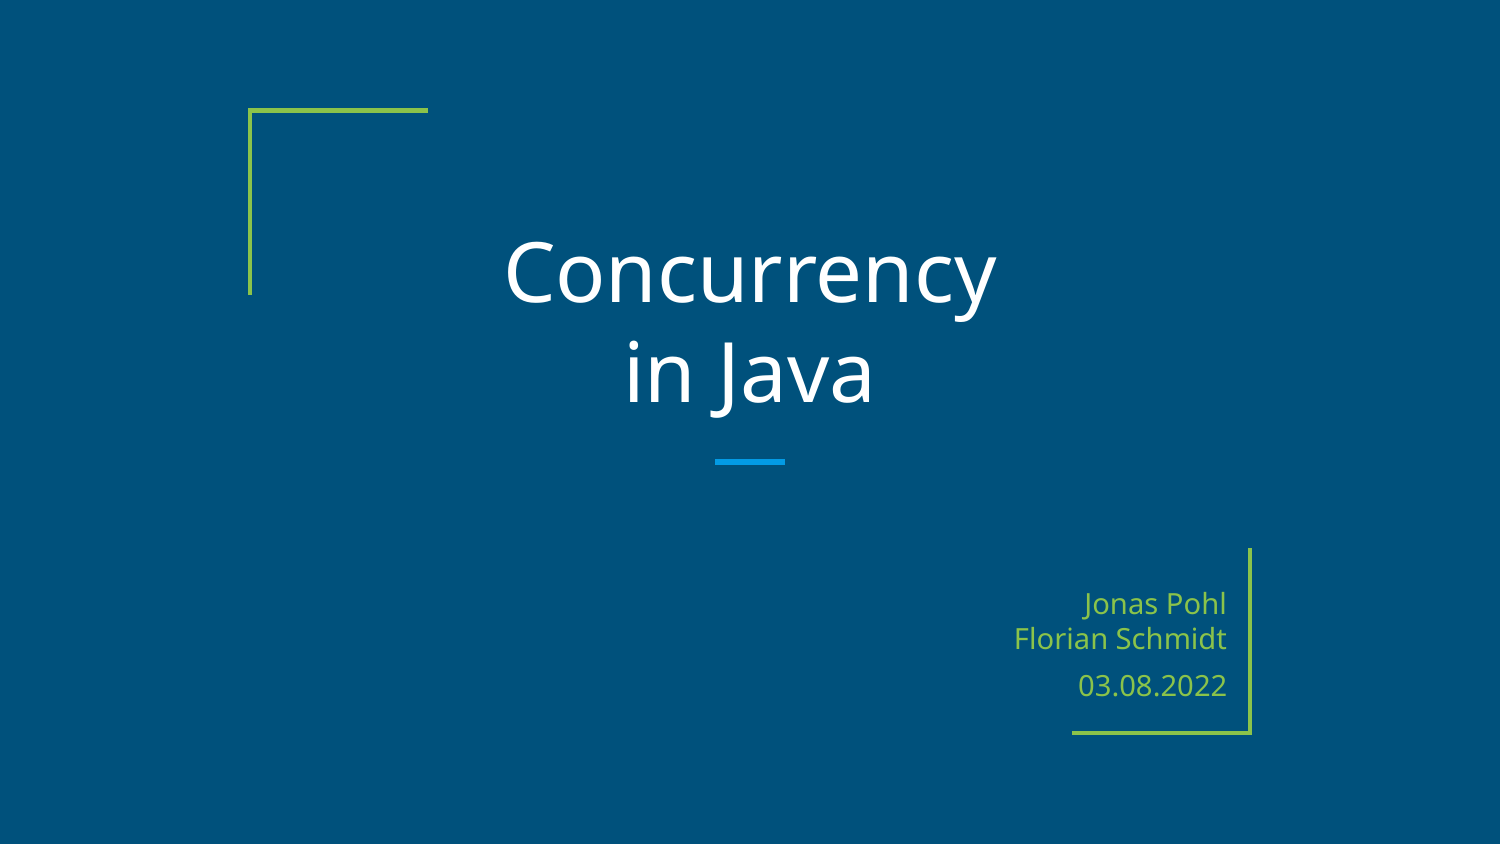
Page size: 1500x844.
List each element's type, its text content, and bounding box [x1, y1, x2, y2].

title Concurrency in Java [275, 195, 1225, 435]
text_box 03.08.2022 [1063, 652, 1297, 718]
subtitle Jonas Pohl Florian Schmidt [838, 570, 1243, 744]
